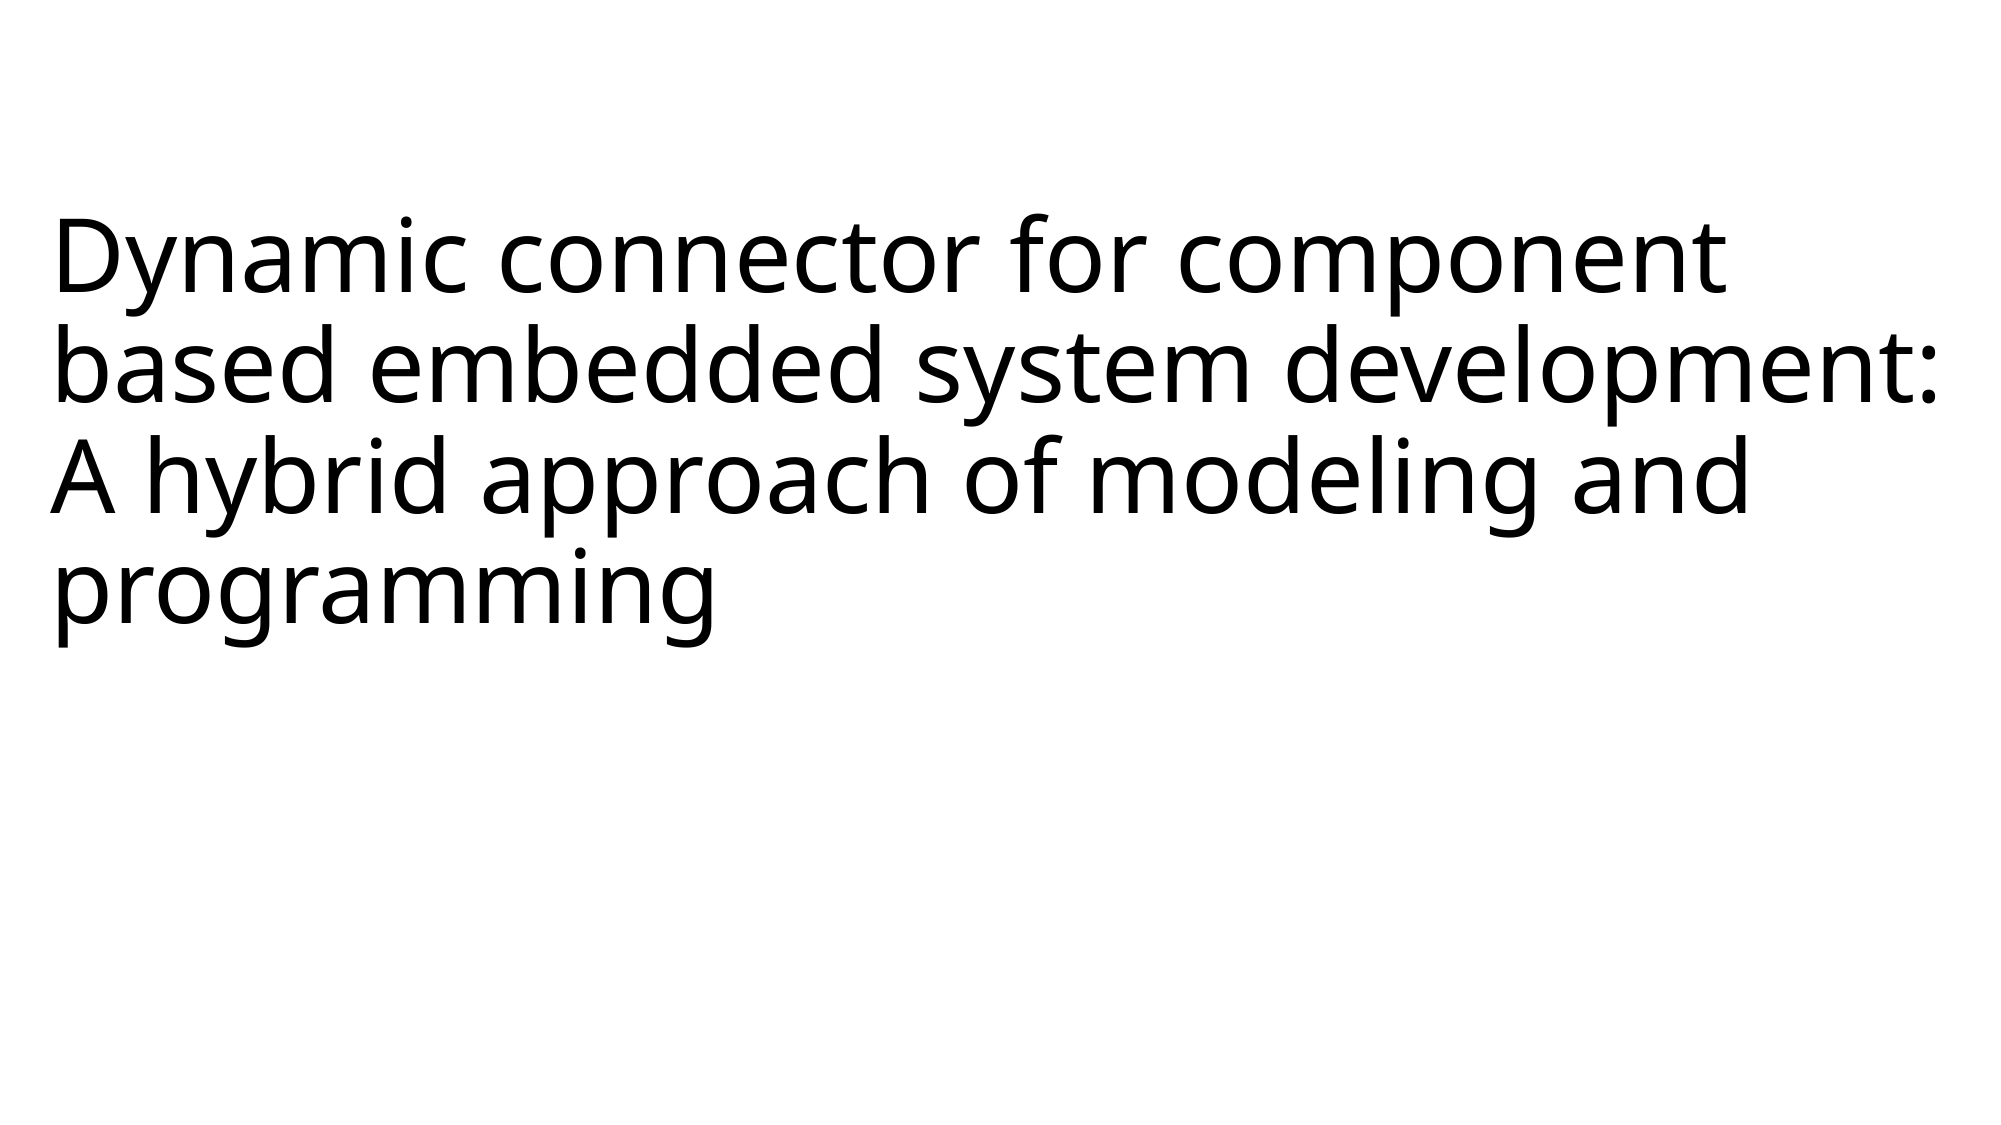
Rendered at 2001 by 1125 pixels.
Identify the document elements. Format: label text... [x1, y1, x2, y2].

title Dynamic connector for component based embedded system development: A hybrid approach of modeling and programming [35, 185, 2000, 654]
